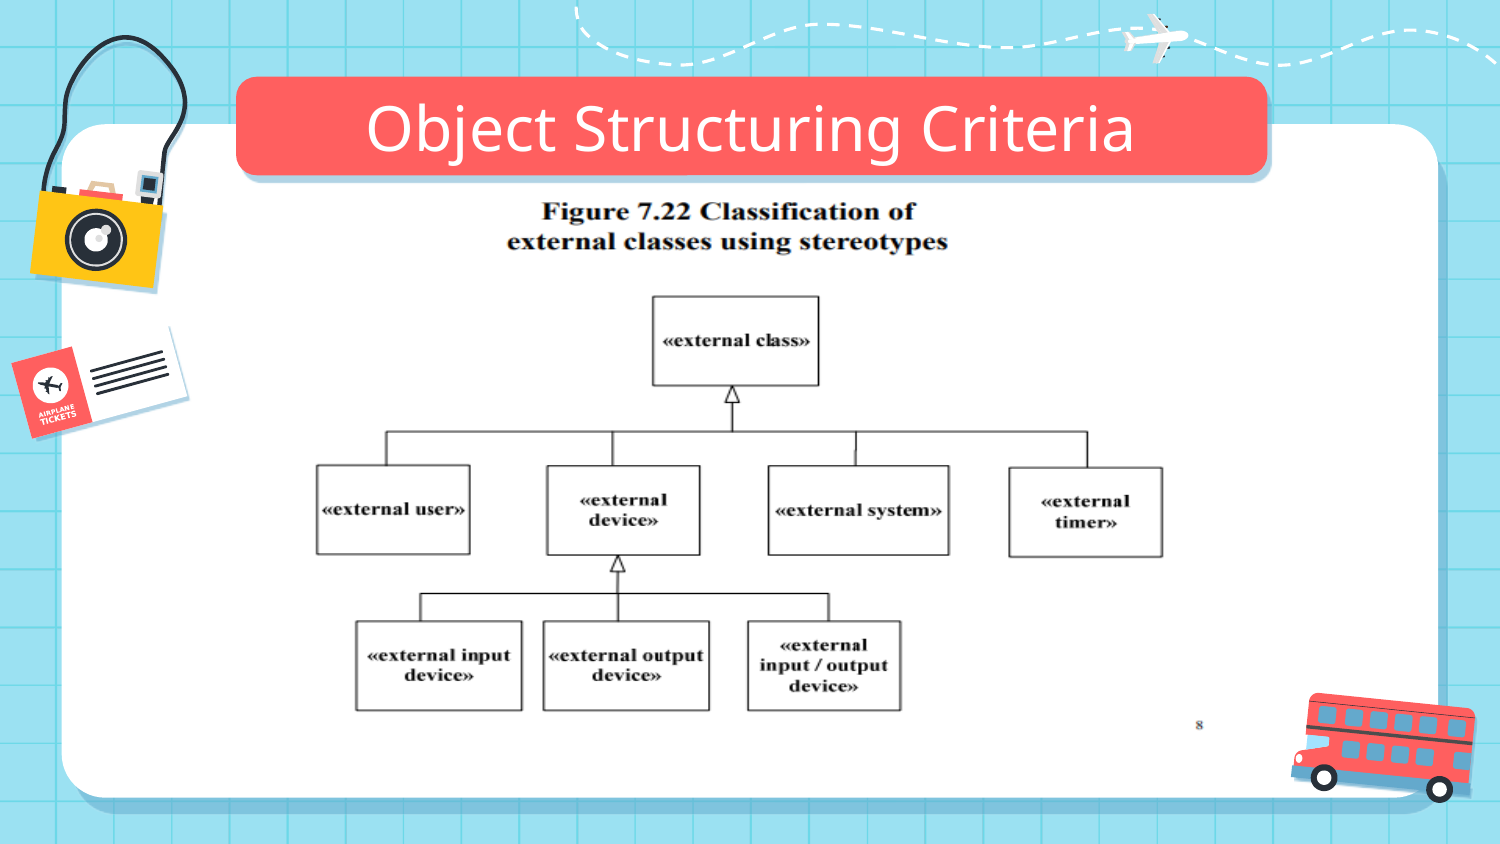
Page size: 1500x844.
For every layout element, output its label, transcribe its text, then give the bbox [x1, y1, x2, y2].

picture [212, 144, 1287, 785]
text_box [238, 76, 1265, 88]
title Object Structuring Criteria [236, 88, 1268, 142]
